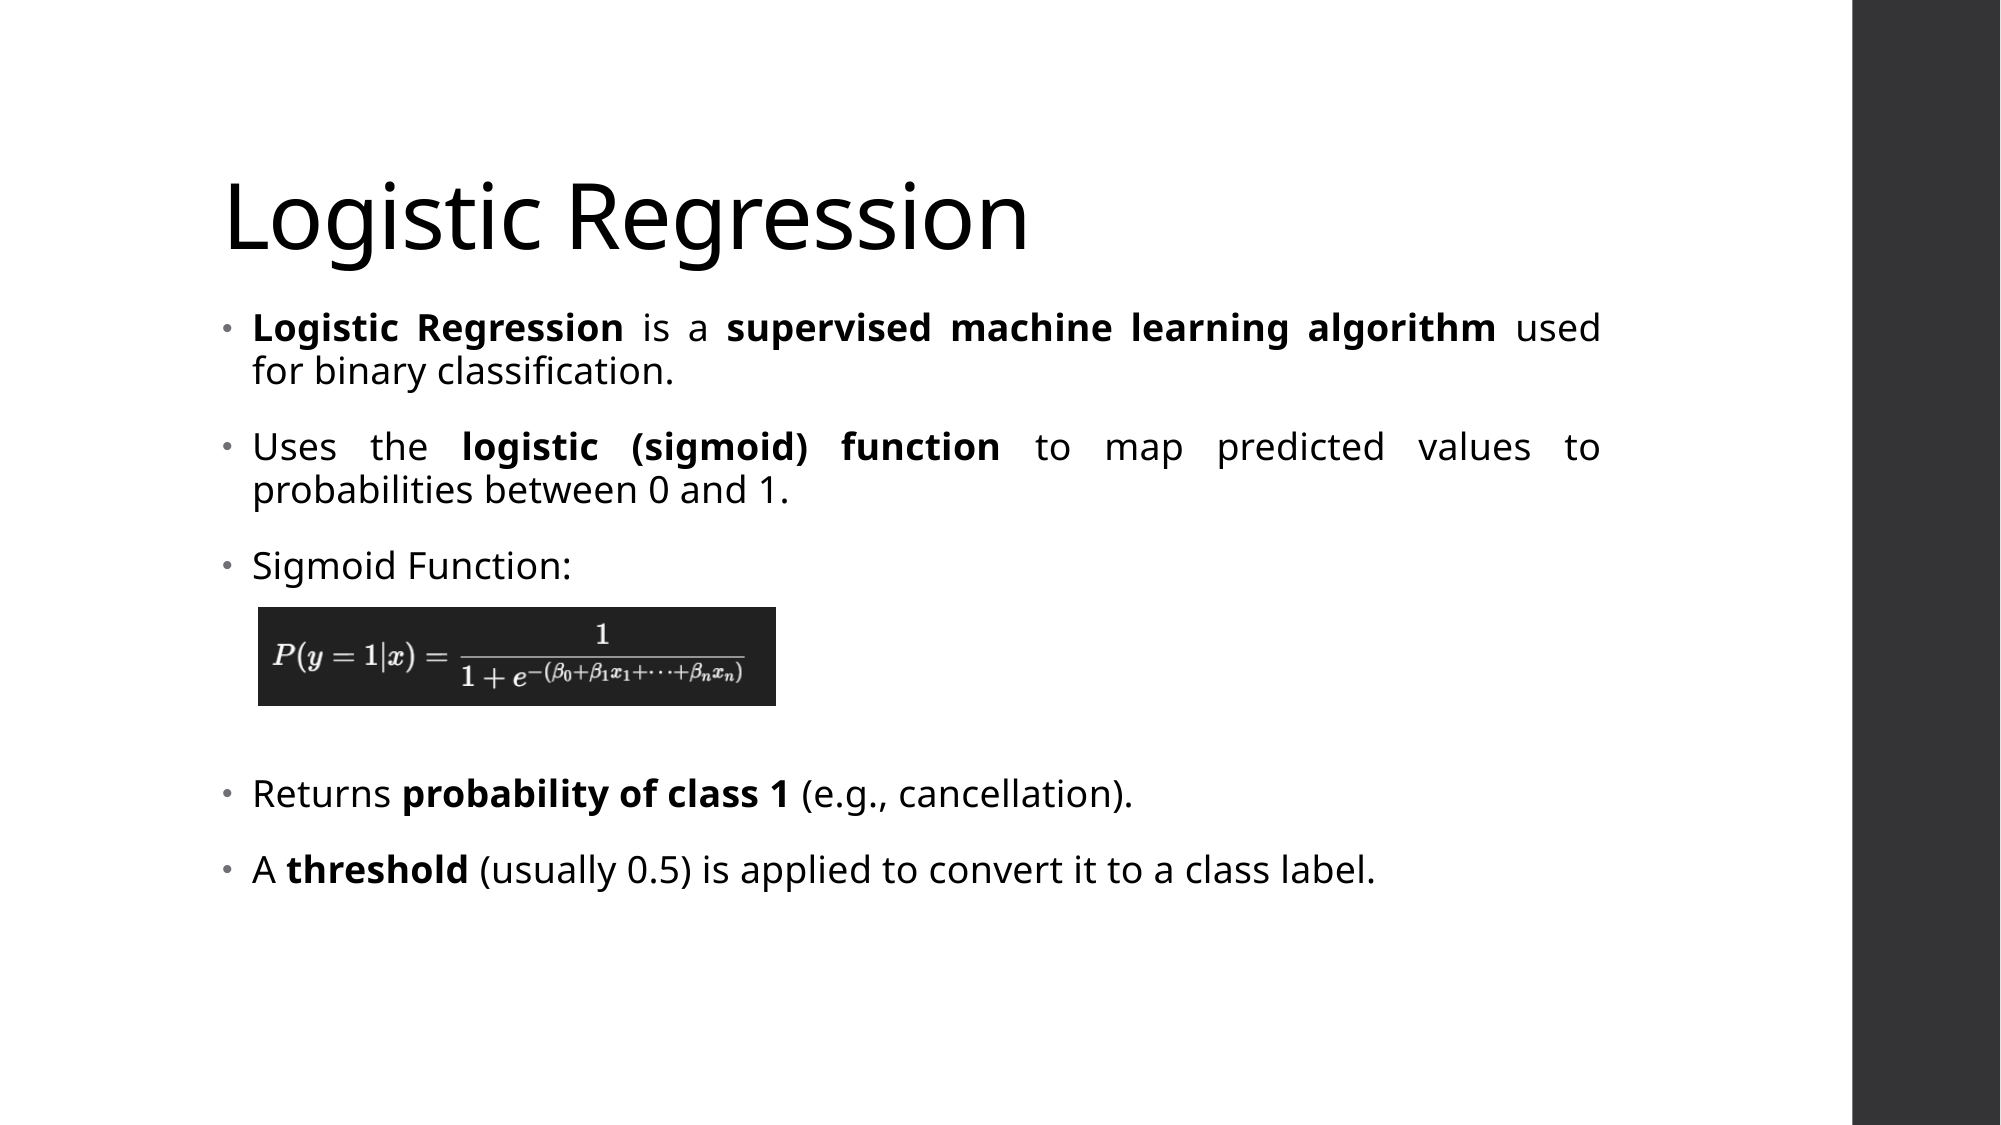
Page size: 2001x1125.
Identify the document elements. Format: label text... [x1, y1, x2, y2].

title Logistic Regression [206, 60, 1797, 278]
picture [258, 607, 776, 706]
list Logistic Regression is a supervised machine learning algorithm used for binary classification. Uses the logistic (sigmoid) function to map predicted values to probabilities between 0 and 1. Sigmoid Function: Returns probability of class 1 (e.g., cancellation). A threshold (usually 0.5) is applied to convert it to a class label. [206, 299, 1617, 1014]
